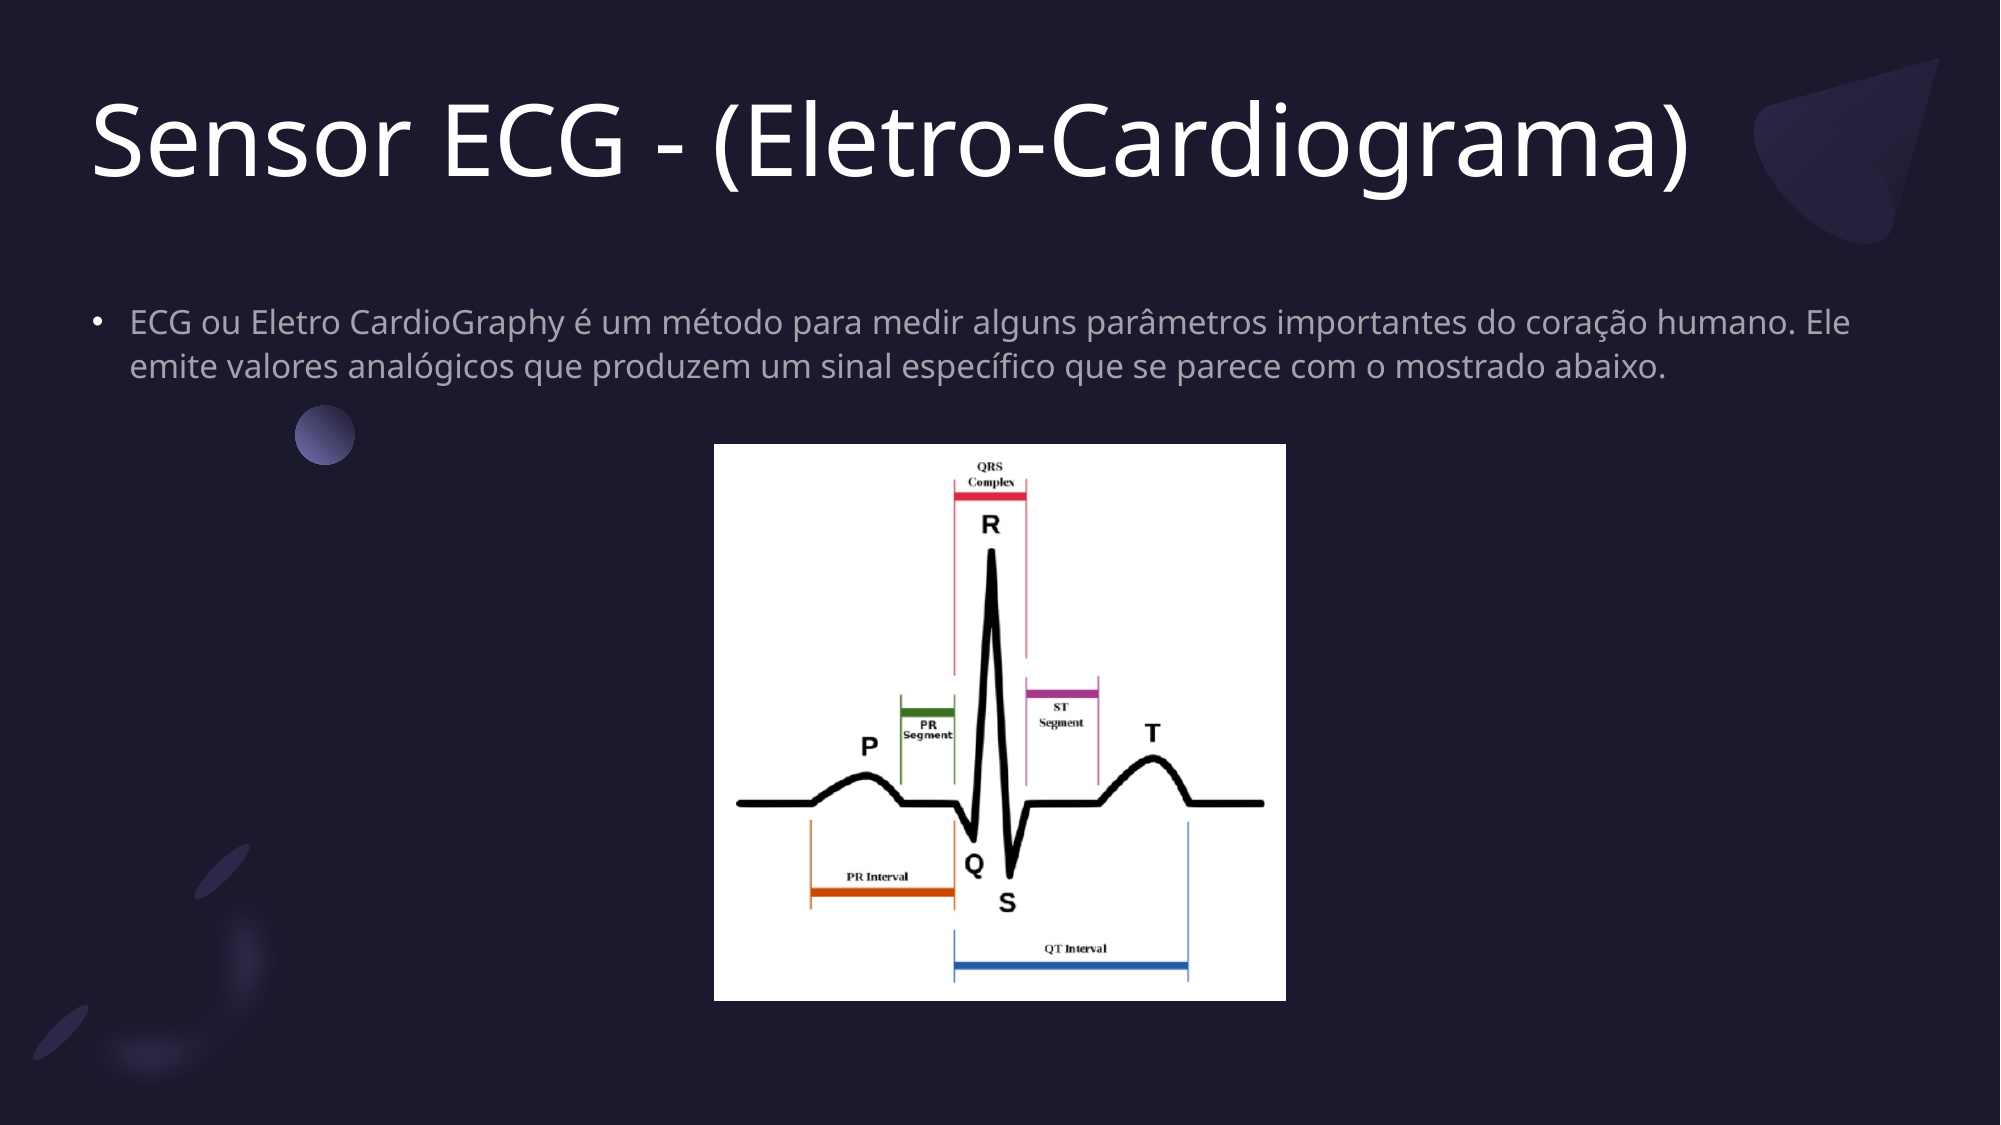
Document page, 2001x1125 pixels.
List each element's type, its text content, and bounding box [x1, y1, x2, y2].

list ECG ou Eletro CardioGraphy é um método para medir alguns parâmetros importantes do coração humano. Ele emite valores analógicos que produzem um sinal específico que se parece com o mostrado abaixo. [91, 297, 1910, 1065]
title Sensor ECG - (Eletro-Cardiograma) [90, 90, 1911, 309]
picture [714, 444, 1286, 1001]
